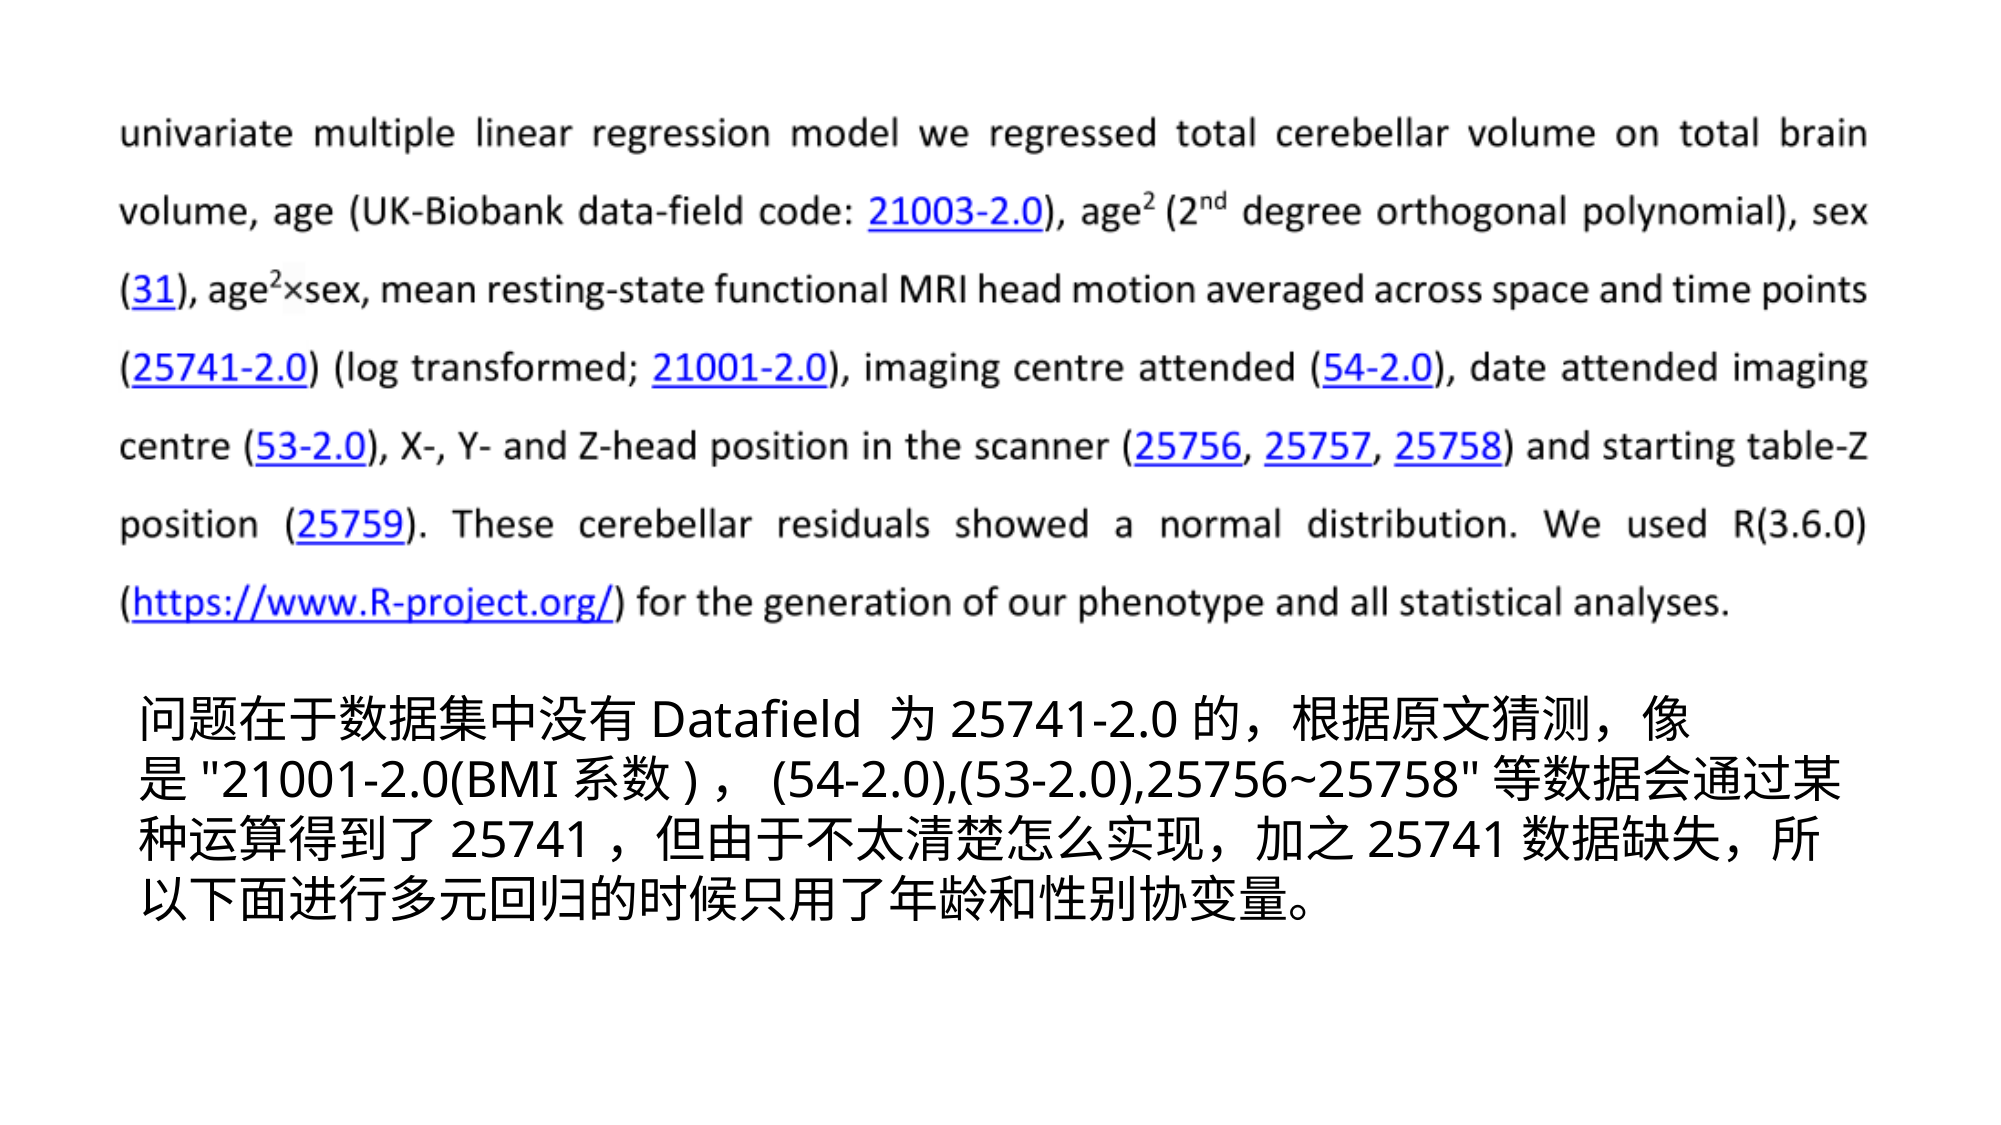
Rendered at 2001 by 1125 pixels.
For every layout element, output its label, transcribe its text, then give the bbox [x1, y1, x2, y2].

text_box 问题在于数据集中没有Datafield 为25741-2.0的，根据原文猜测，像是"21001-2.0(BMI系数)，(54-2.0),(53-2.0),25756~25758"等数据会通过某种运算得到了25741，但由于不太清楚怎么实现，加之25741数据缺失，所以下面进行多元回归的时候只用了年龄和性别协变量。 [123, 679, 1876, 935]
picture [101, 102, 1925, 658]
